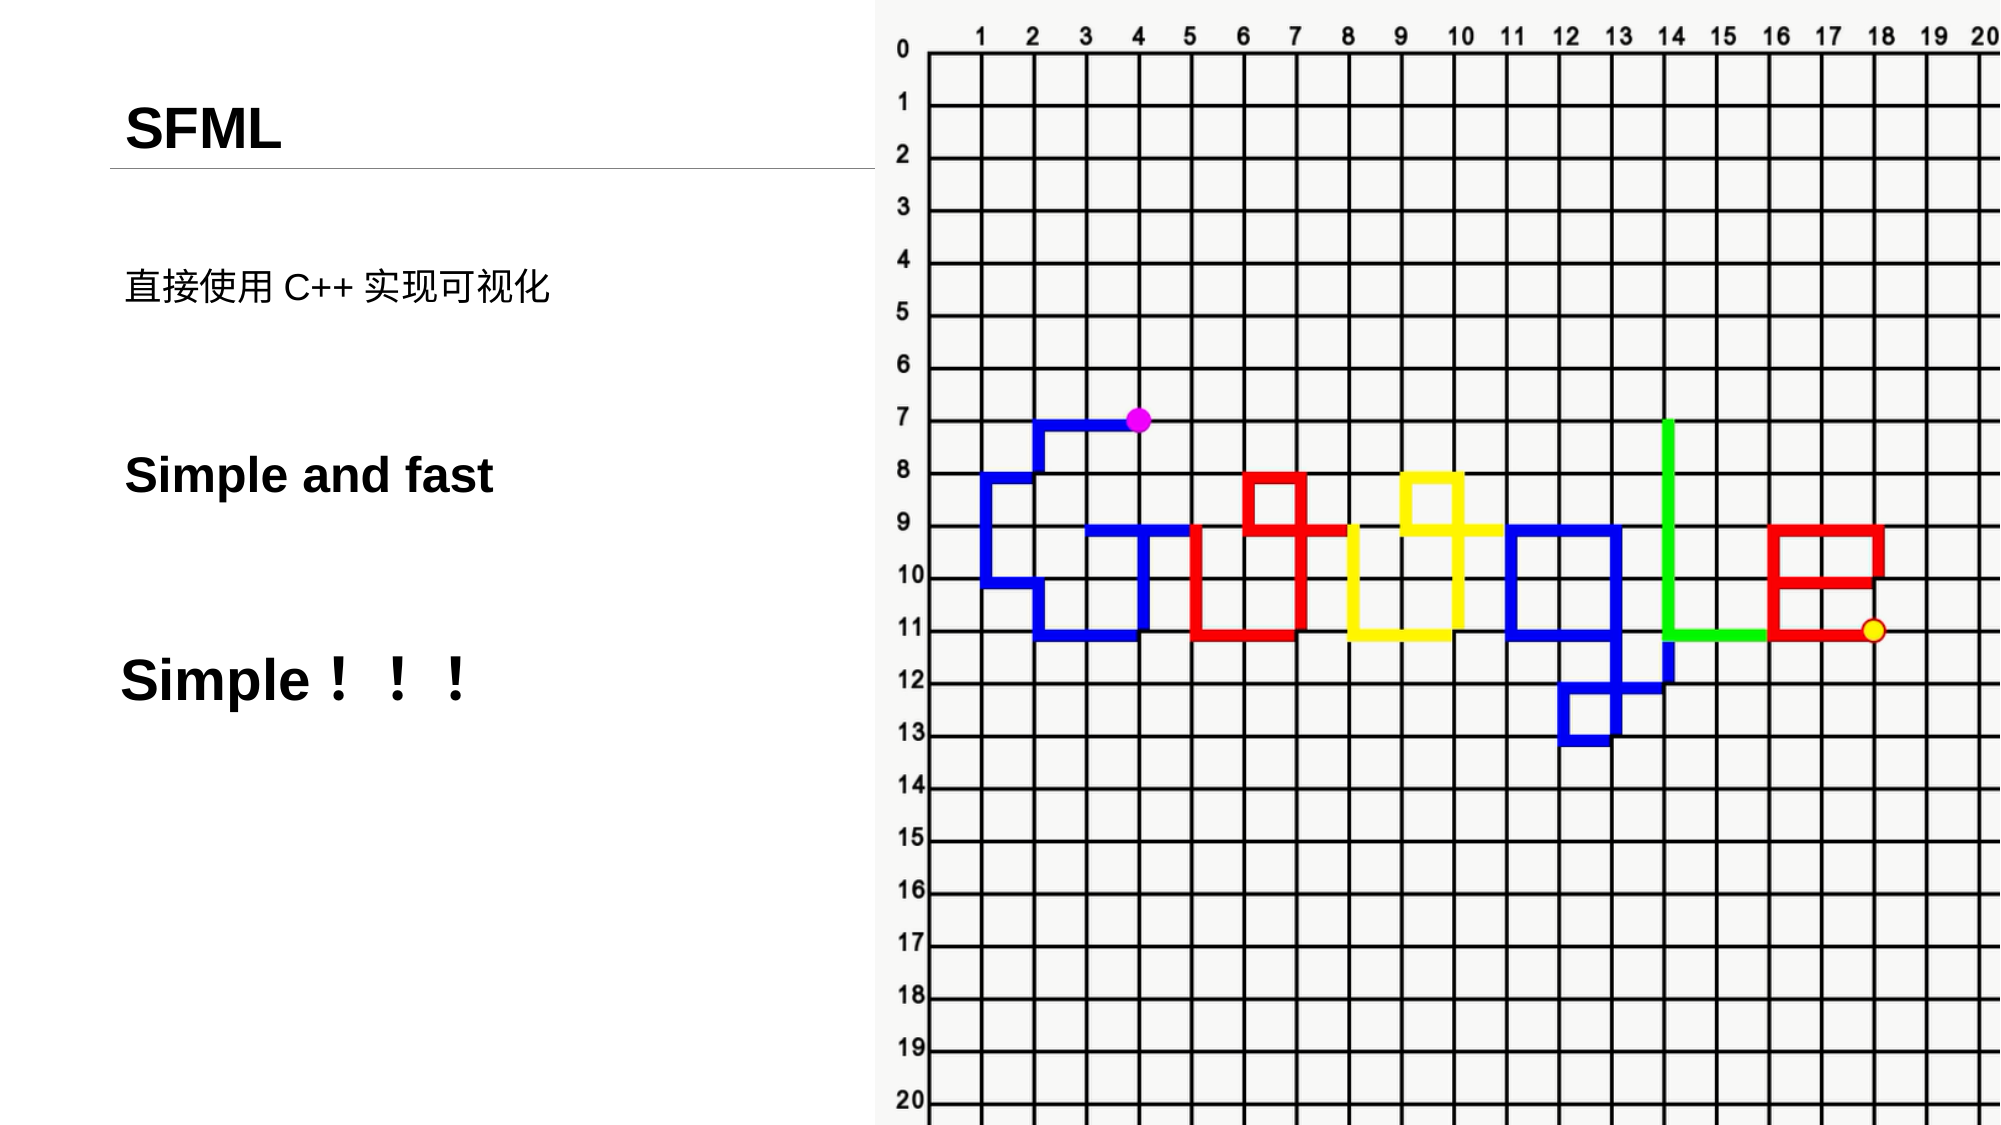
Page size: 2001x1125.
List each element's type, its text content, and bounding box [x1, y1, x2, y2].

text_box Simple and fast [109, 434, 548, 510]
picture [874, 0, 2000, 1125]
text_box Simple！！！ [105, 634, 515, 720]
text_box 直接使用C++实现可视化 [109, 255, 598, 315]
title SFML [109, 0, 874, 169]
